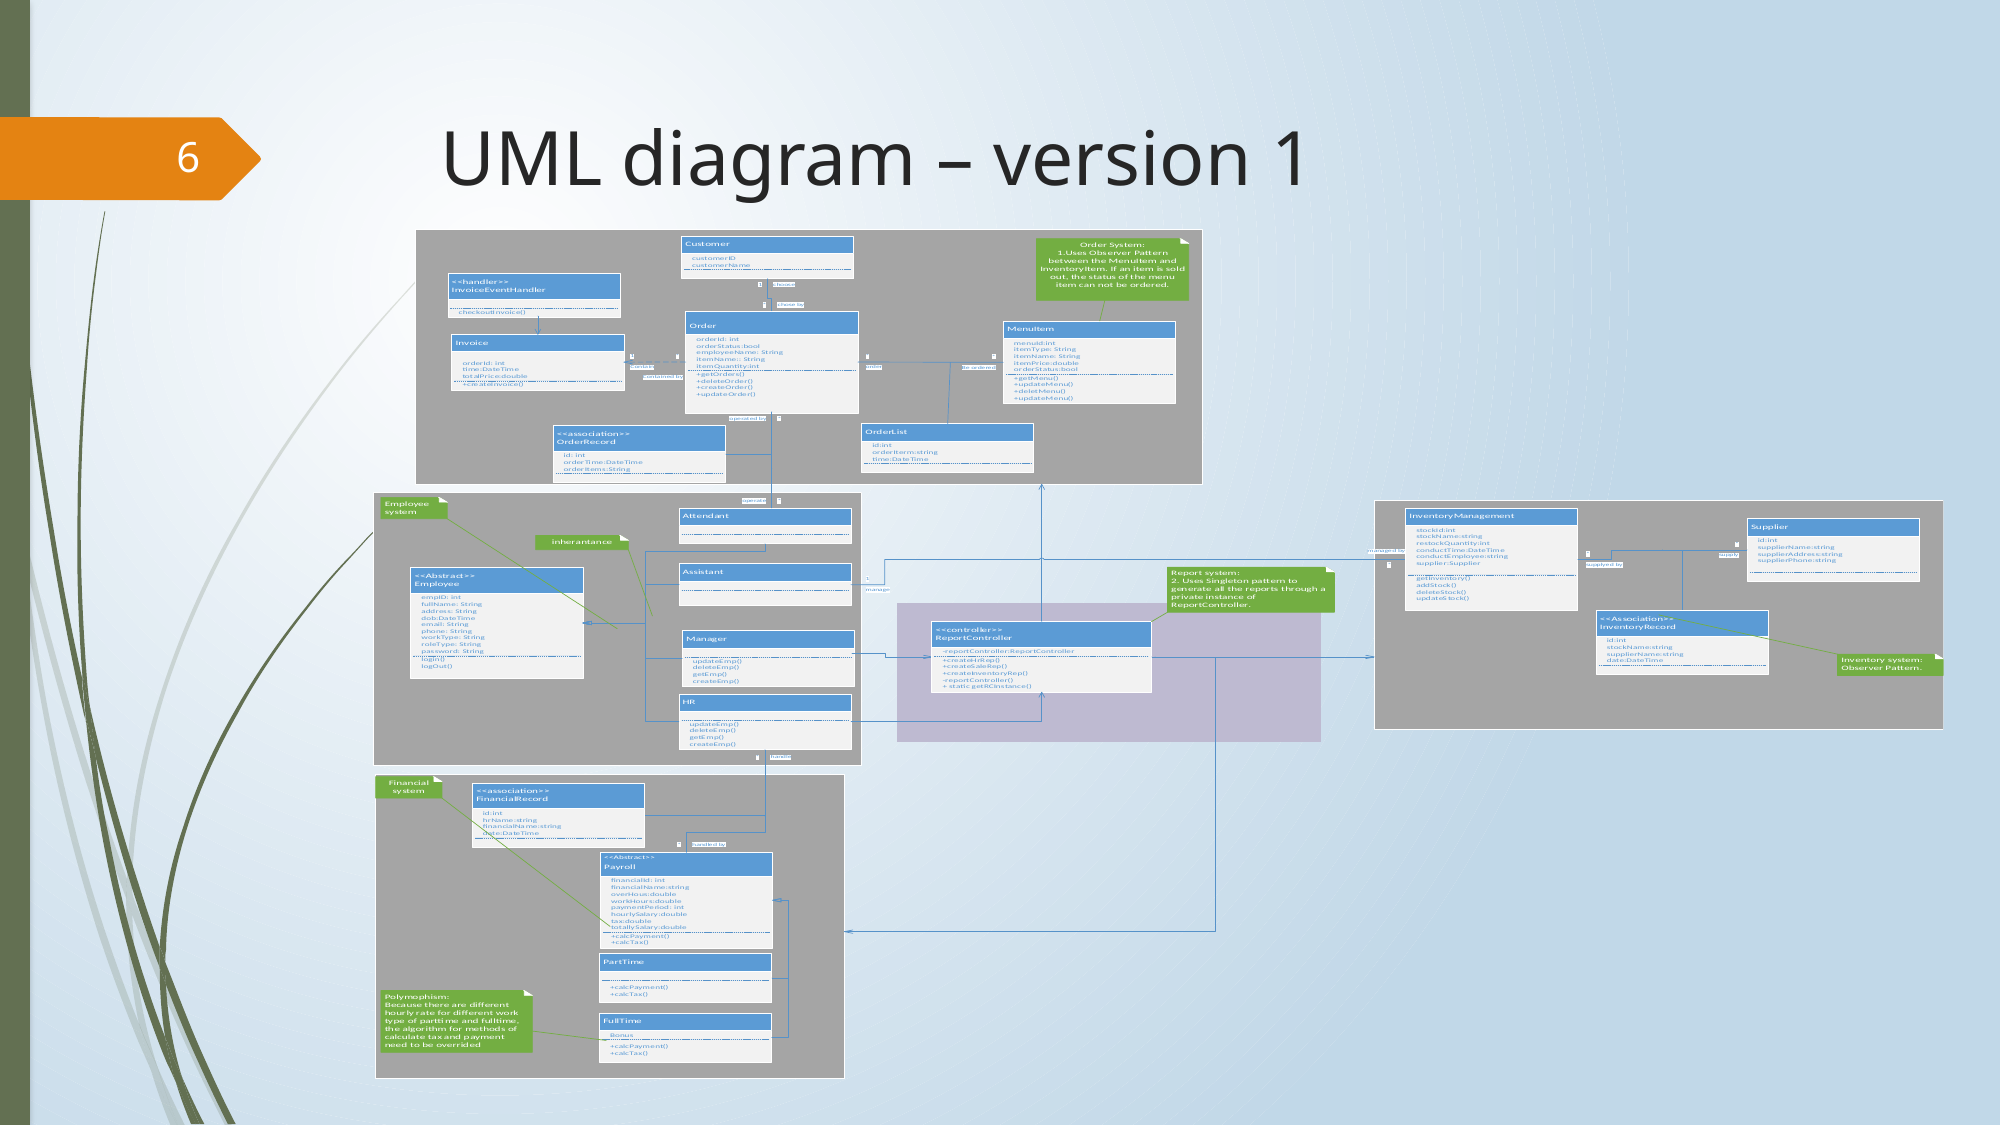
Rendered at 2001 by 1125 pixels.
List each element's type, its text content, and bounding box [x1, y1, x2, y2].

title UML diagram – version 1 [425, 102, 1888, 227]
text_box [371, 227, 1944, 1079]
slide_number 6 [87, 129, 216, 190]
